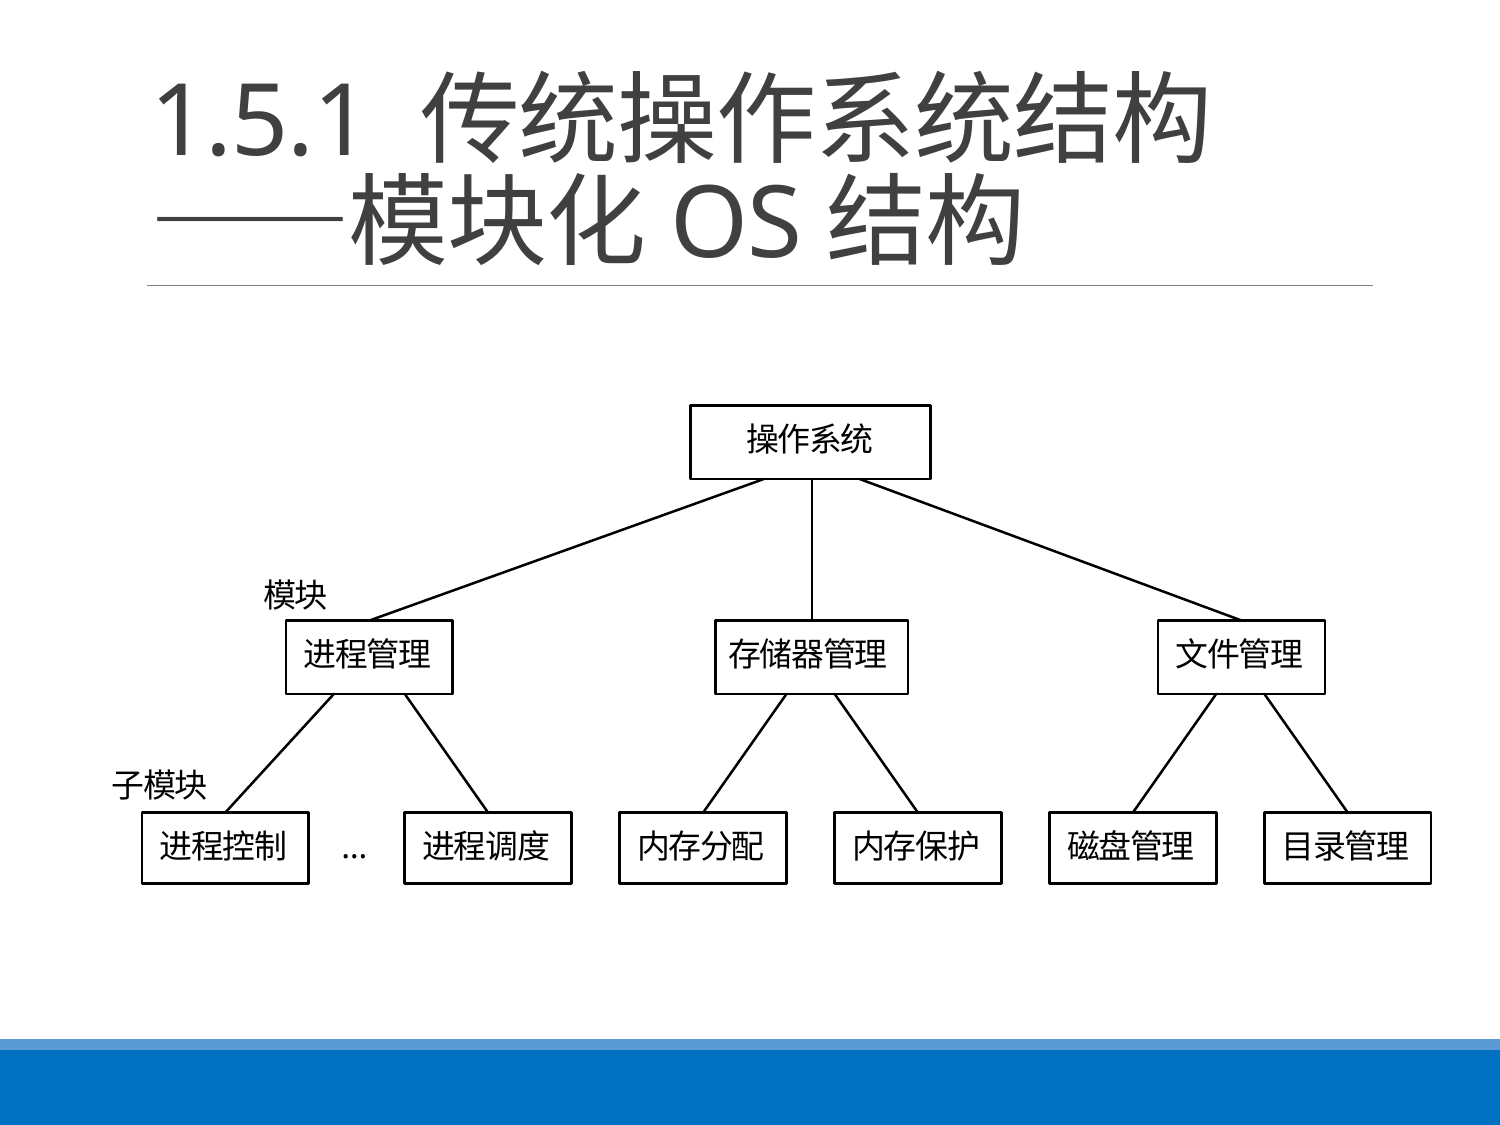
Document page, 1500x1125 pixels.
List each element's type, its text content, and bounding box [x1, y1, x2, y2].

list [83, 394, 1445, 897]
title 1.5.1 传统操作系统结构 ——模块化OS结构 [135, 47, 1373, 285]
